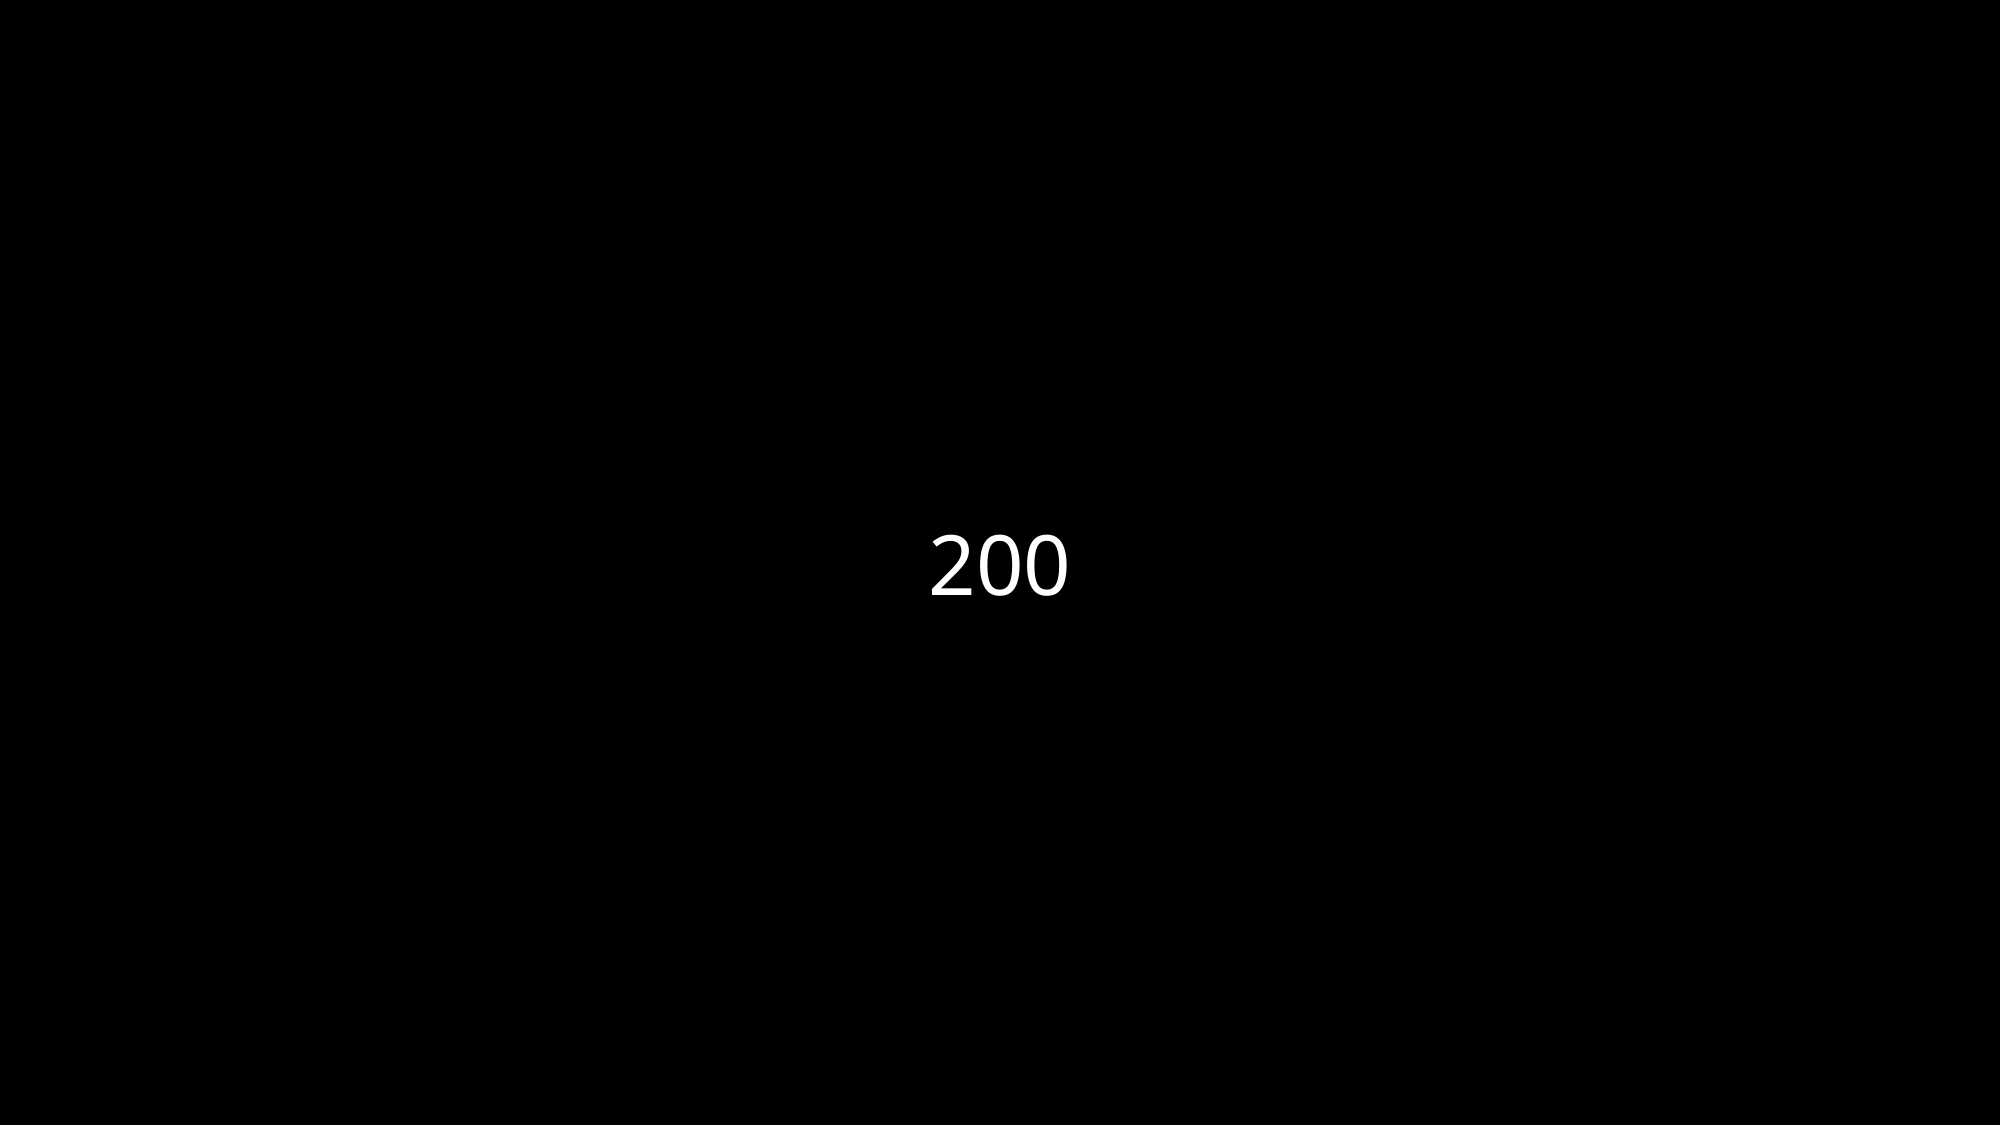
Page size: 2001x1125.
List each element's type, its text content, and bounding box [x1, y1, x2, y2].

text_box 200 [913, 504, 1087, 620]
